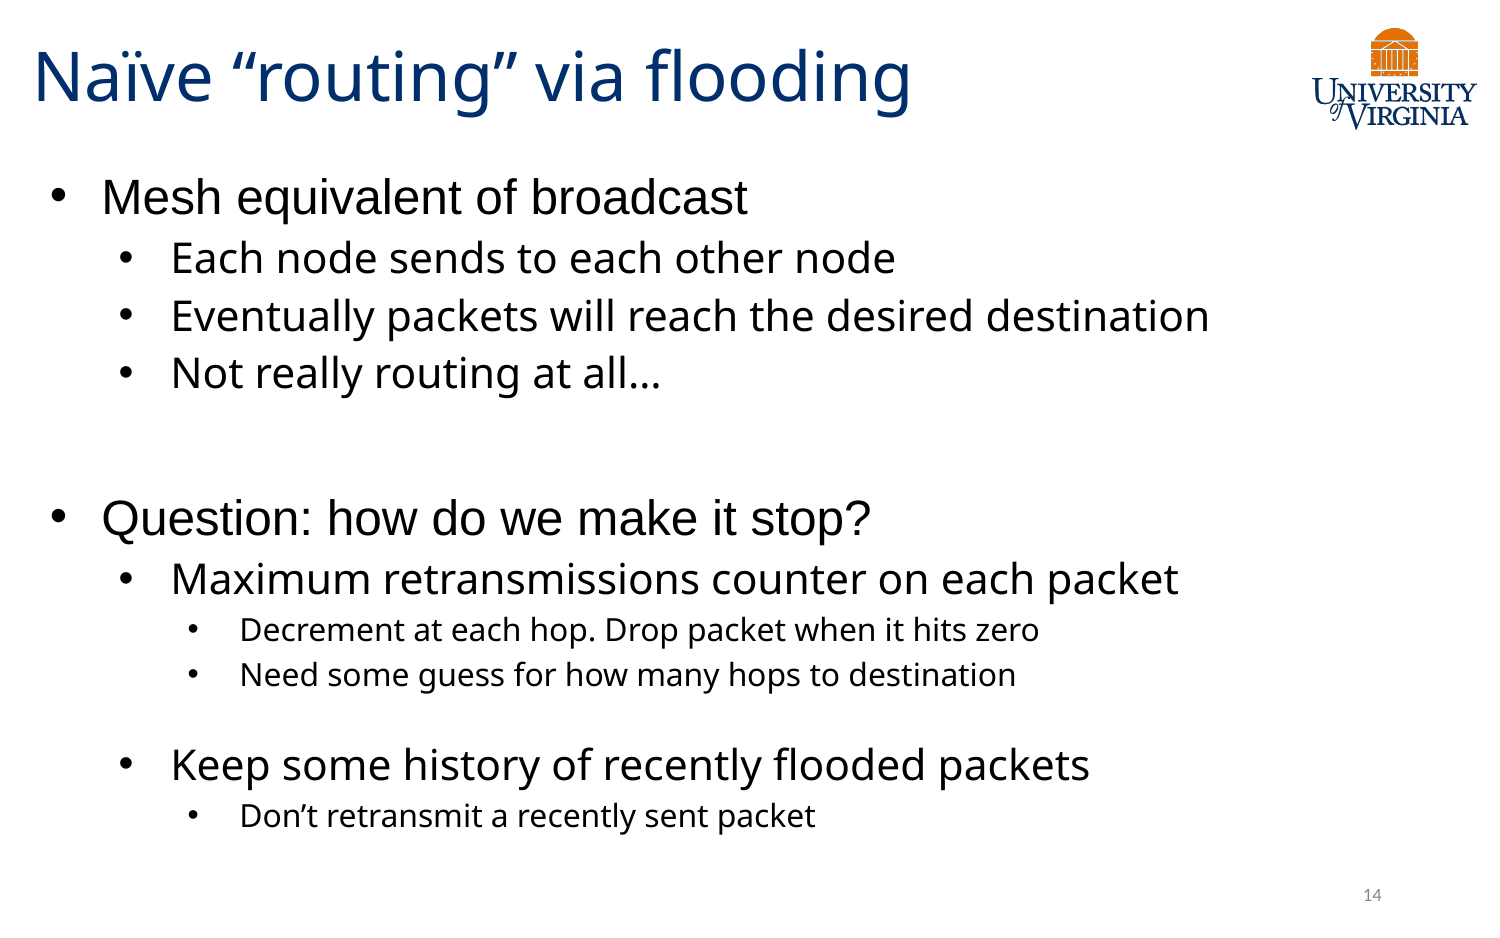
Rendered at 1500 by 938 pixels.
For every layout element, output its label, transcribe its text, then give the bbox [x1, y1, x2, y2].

slide_number 14 [1059, 868, 1397, 919]
picture [1312, 28, 1477, 130]
title Naïve “routing” via flooding [17, 14, 1297, 145]
list Mesh equivalent of broadcast Each node sends to each other node Eventually packets will reach the desired destination Not really routing at all… Question: how do we make it stop? Maximum retransmissions counter on each packet Decrement at each hop. Drop packet when it hits zero Need some guess for how many hops to destination Keep some history of recently flooded packets Don’t retransmit a recently sent packet [17, 157, 1483, 845]
